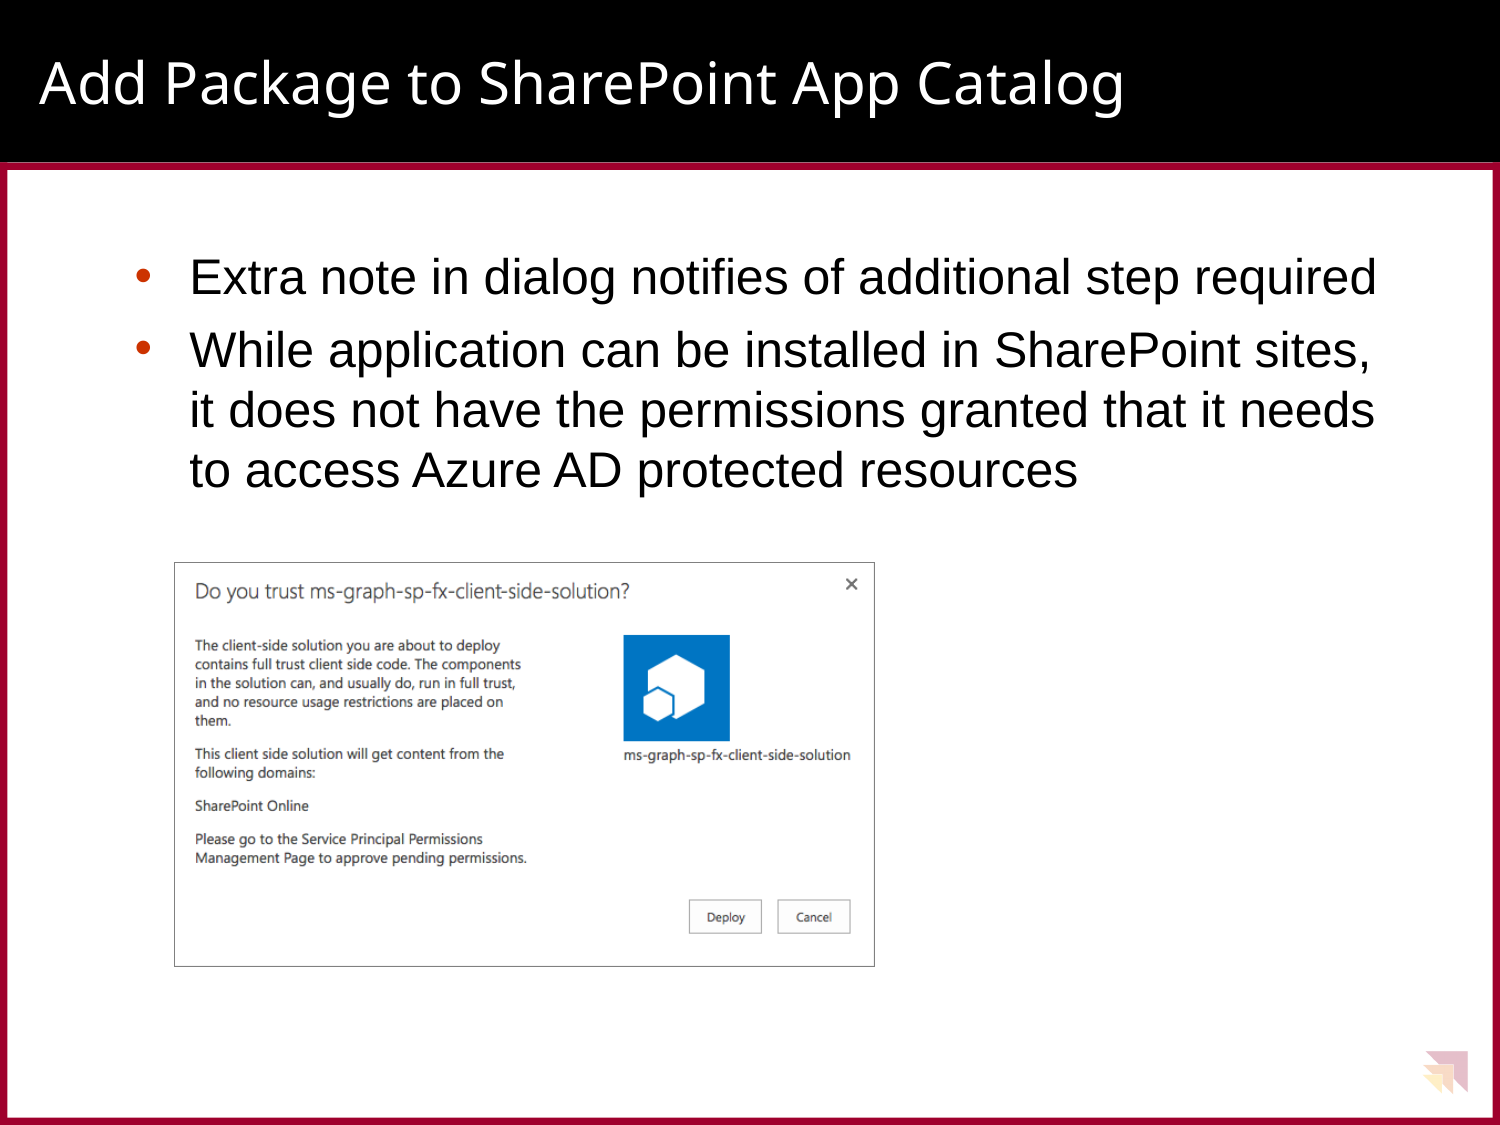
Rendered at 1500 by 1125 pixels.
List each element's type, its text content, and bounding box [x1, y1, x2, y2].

title Add Package to SharePoint App Catalog [24, 12, 1438, 150]
list Extra note in dialog notifies of additional step required While application can be installed in SharePoint sites, it does not have the permissions granted that it needs to access Azure AD protected resources [62, 237, 1438, 1088]
picture [174, 562, 875, 968]
